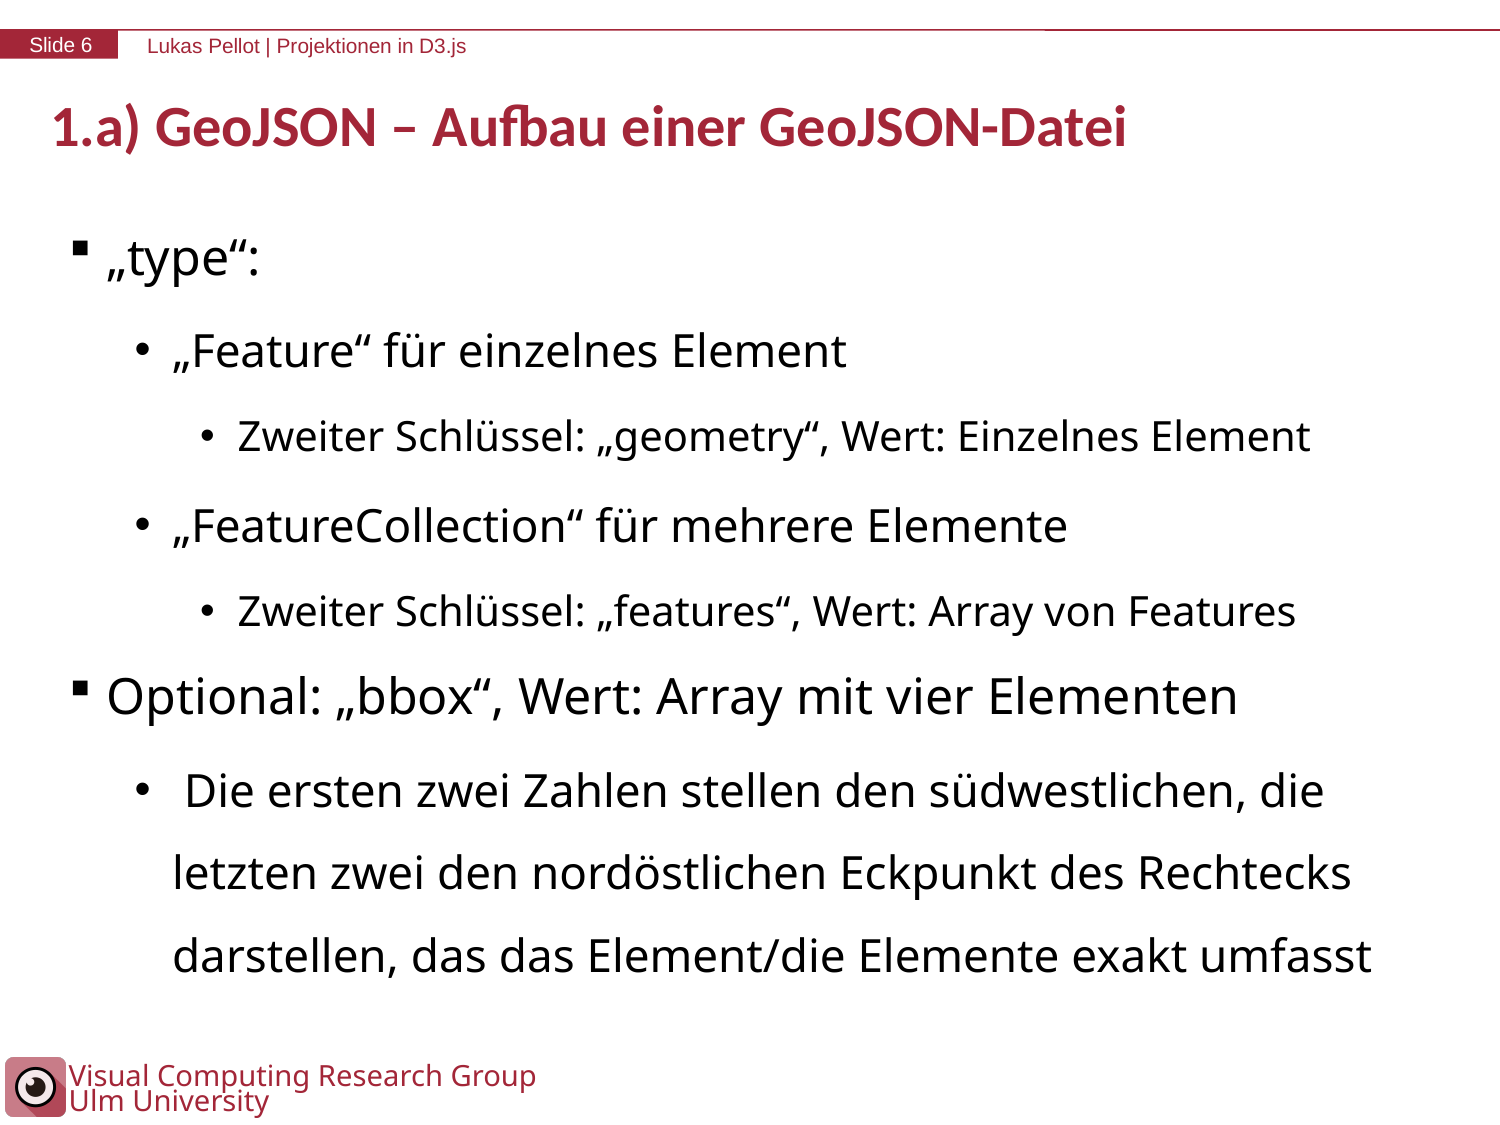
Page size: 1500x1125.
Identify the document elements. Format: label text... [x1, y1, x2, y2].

list „type“: „Feature“ für einzelnes Element Zweiter Schlüssel: „geometry“, Wert: Einzelnes Element „FeatureCollection“ für mehrere Elemente Zweiter Schlüssel: „features“, Wert: Array von Features Optional: „bbox“, Wert: Array mit vier Elementen Die ersten zwei Zahlen stellen den südwestlichen, die letzten zwei den nordöstlichen Eckpunkt des Rechtecks darstellen, das das Element/die Elemente exakt umfasst [35, 187, 1465, 1047]
picture [5, 1057, 66, 1117]
title 1.a) GeoJSON – Aufbau einer GeoJSON-Datei [35, 79, 1465, 187]
